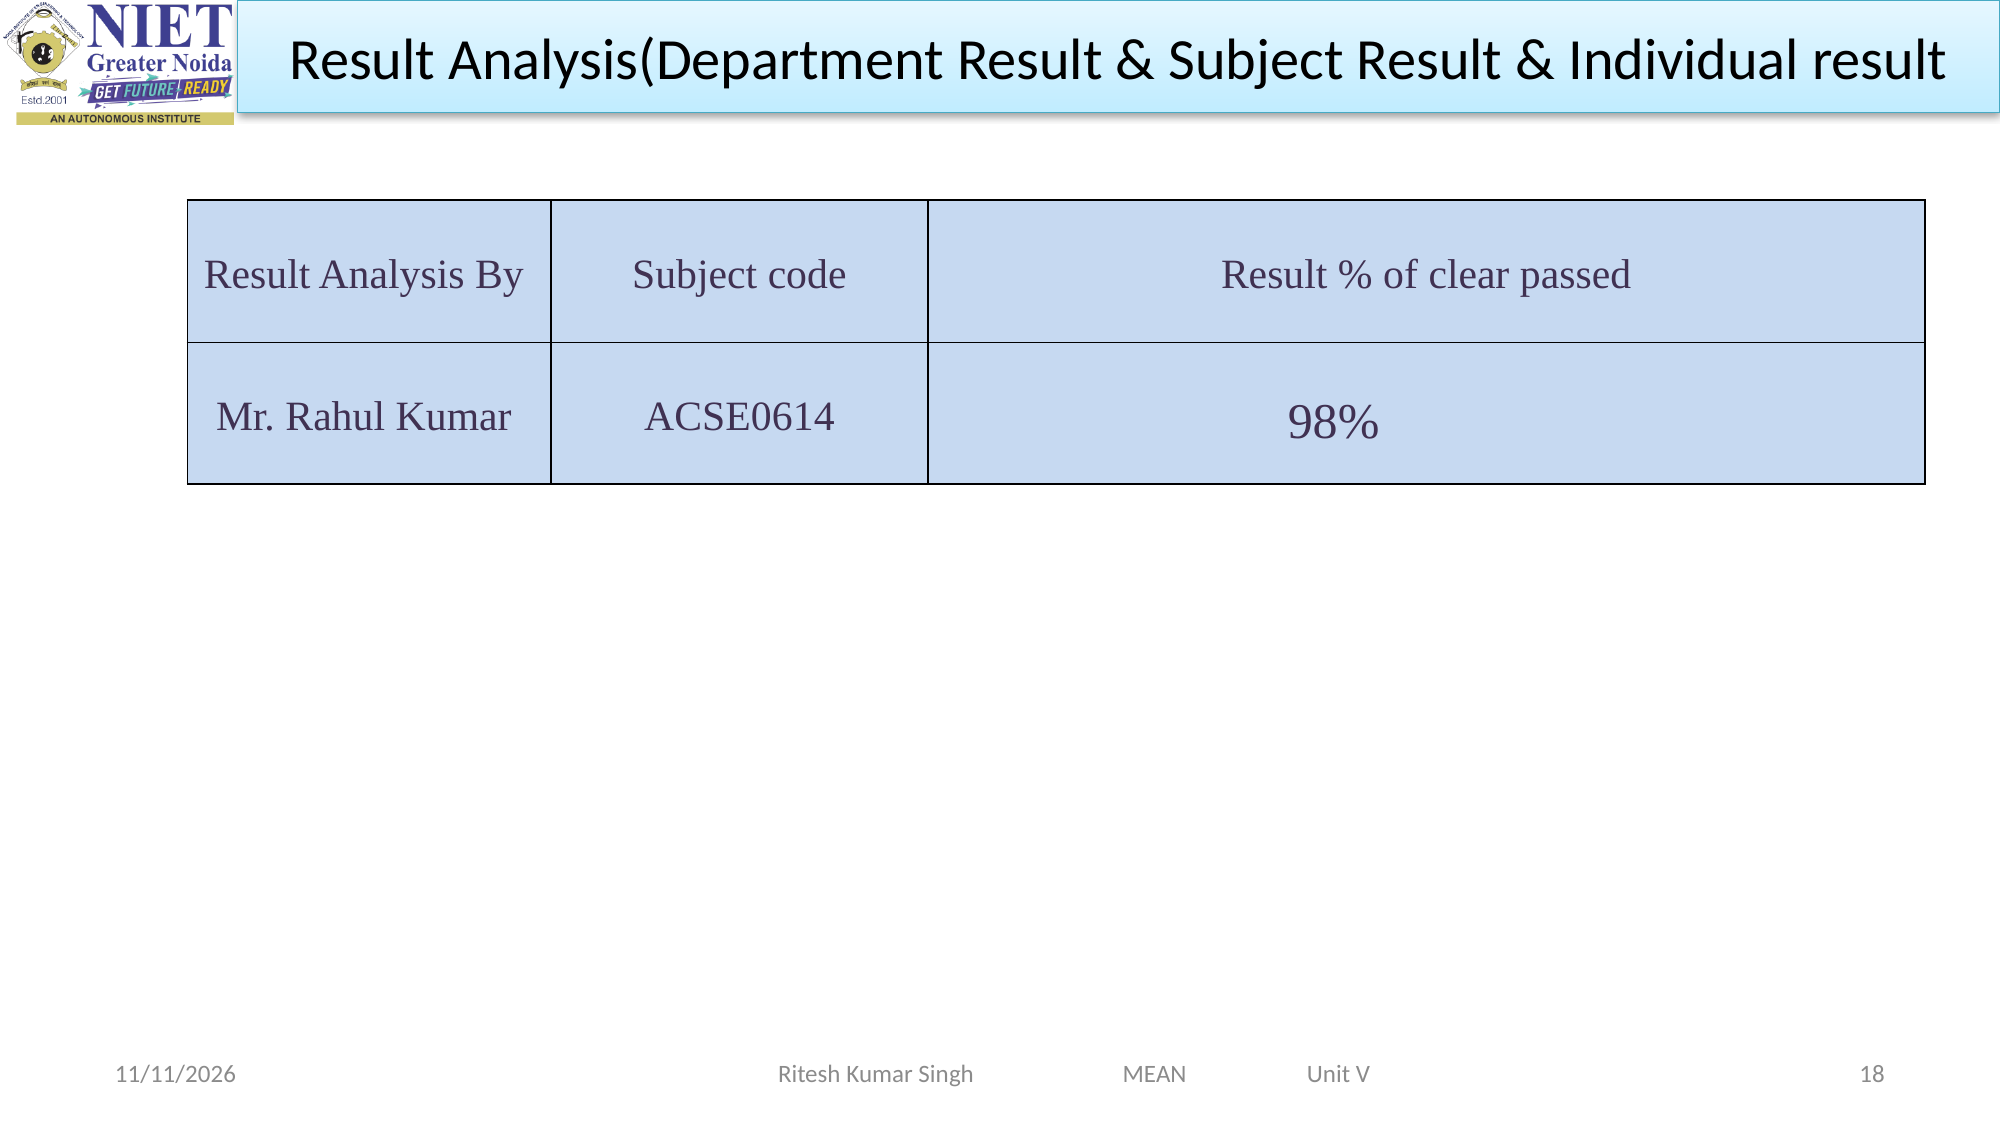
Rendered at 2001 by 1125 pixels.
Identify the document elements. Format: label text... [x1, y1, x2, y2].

table_cell ACSE0614 [552, 343, 927, 483]
table_header Result Analysis By [188, 201, 550, 342]
footer Ritesh Kumar Singh MEAN Unit V [662, 1042, 1433, 1103]
text_box Result Analysis(Department Result & Subject Result & Individual result [237, 0, 2000, 113]
table_header Result % of clear passed [929, 201, 1924, 342]
table_cell Mr. Rahul Kumar [188, 343, 550, 483]
picture [3, 2, 234, 125]
table_cell 98% [929, 343, 1924, 483]
slide_number 18 [1433, 1042, 1900, 1103]
table_header Subject code [552, 201, 927, 342]
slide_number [99, 1042, 567, 1103]
